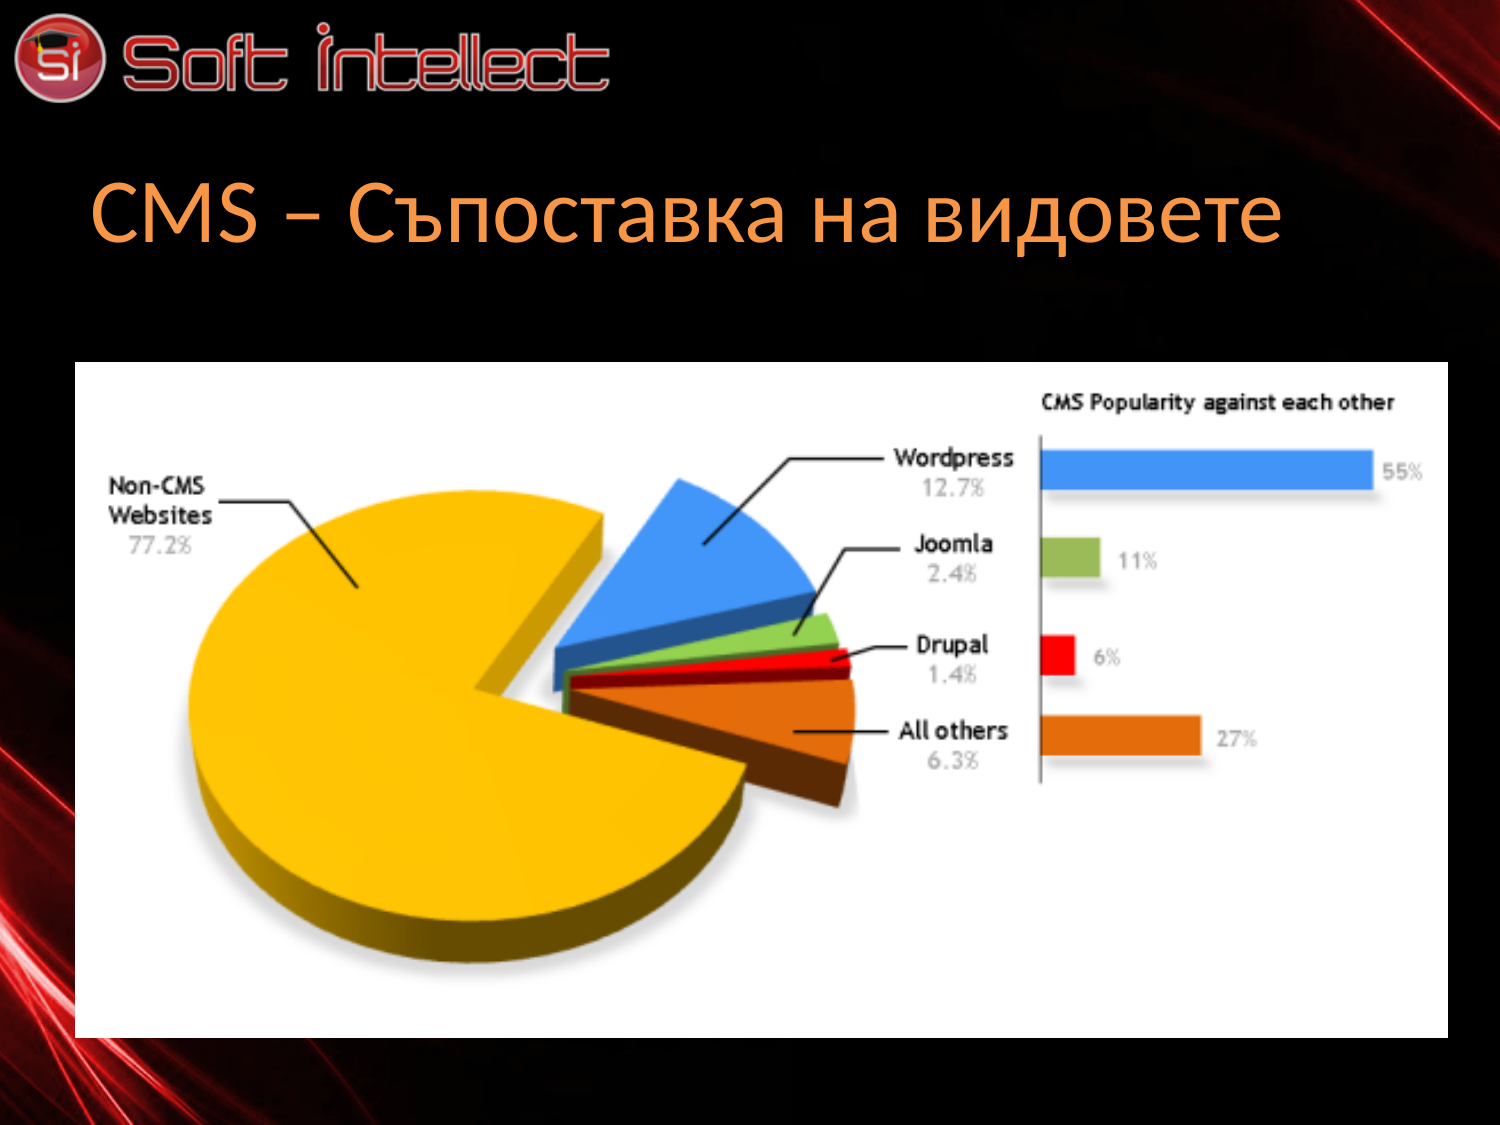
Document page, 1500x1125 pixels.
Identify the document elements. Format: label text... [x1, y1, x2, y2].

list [74, 362, 1449, 1038]
picture [0, 0, 1500, 1125]
title CMS – Съпоставка на видовете [75, 112, 1488, 300]
